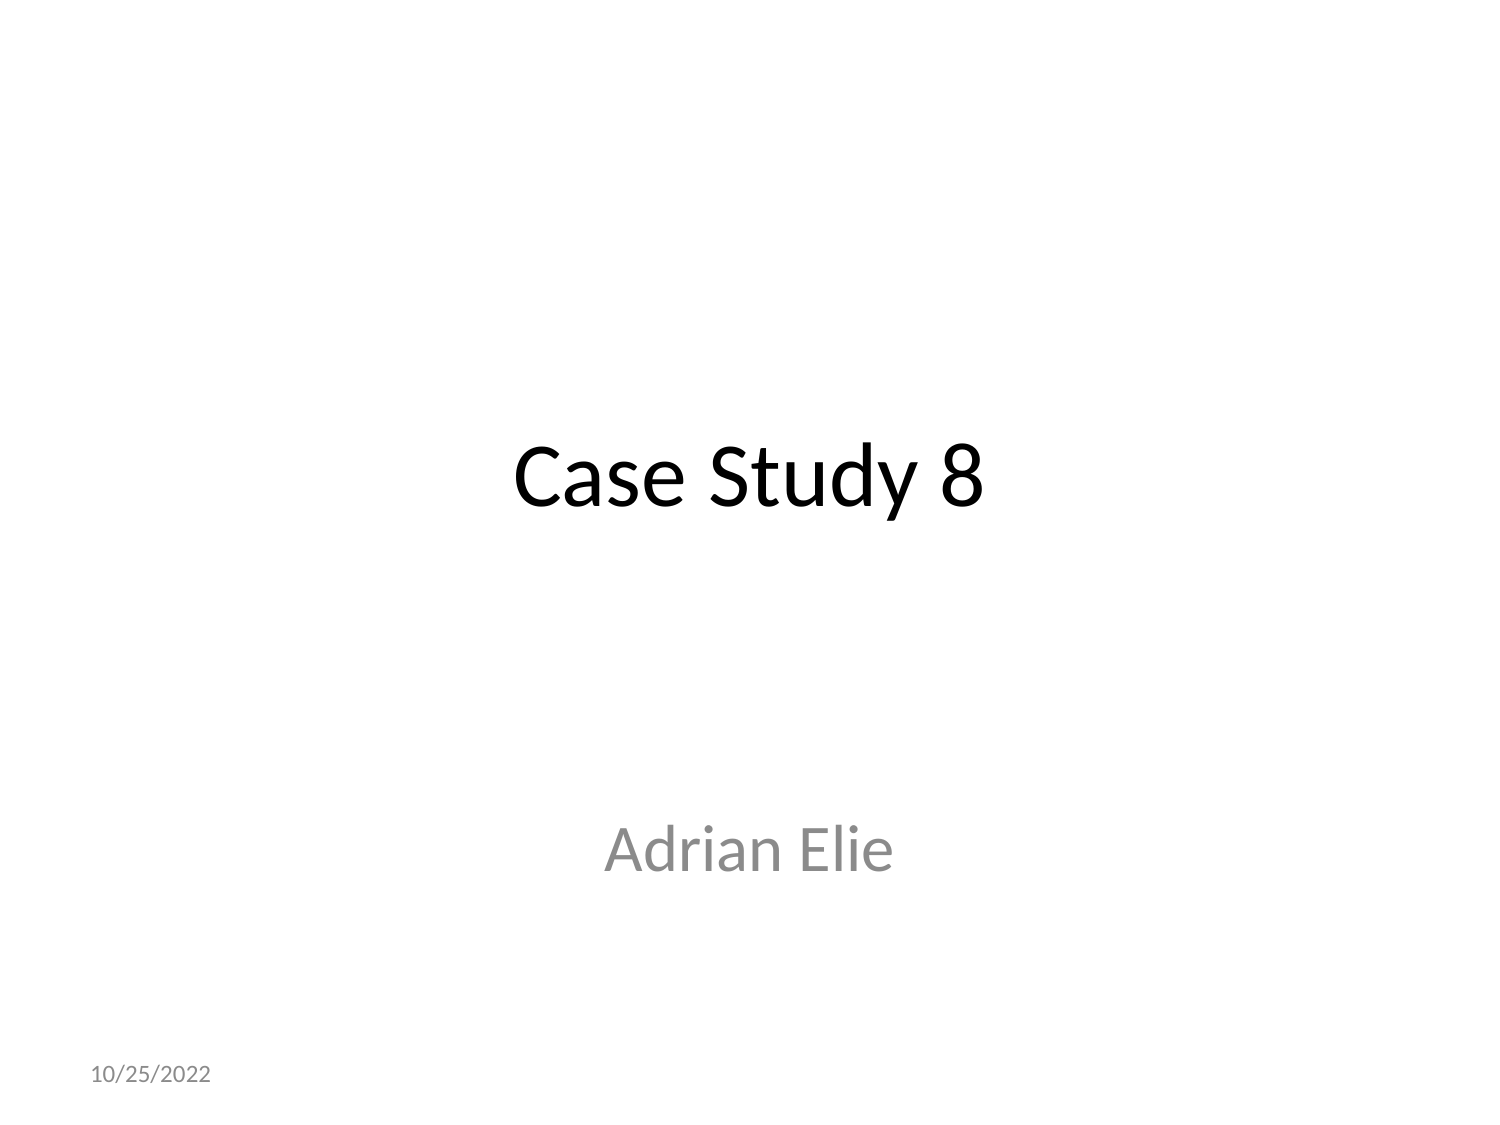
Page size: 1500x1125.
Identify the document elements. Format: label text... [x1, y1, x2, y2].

subtitle Adrian Elie [225, 637, 1275, 925]
title Case Study 8 [112, 349, 1388, 591]
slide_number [75, 1042, 425, 1103]
